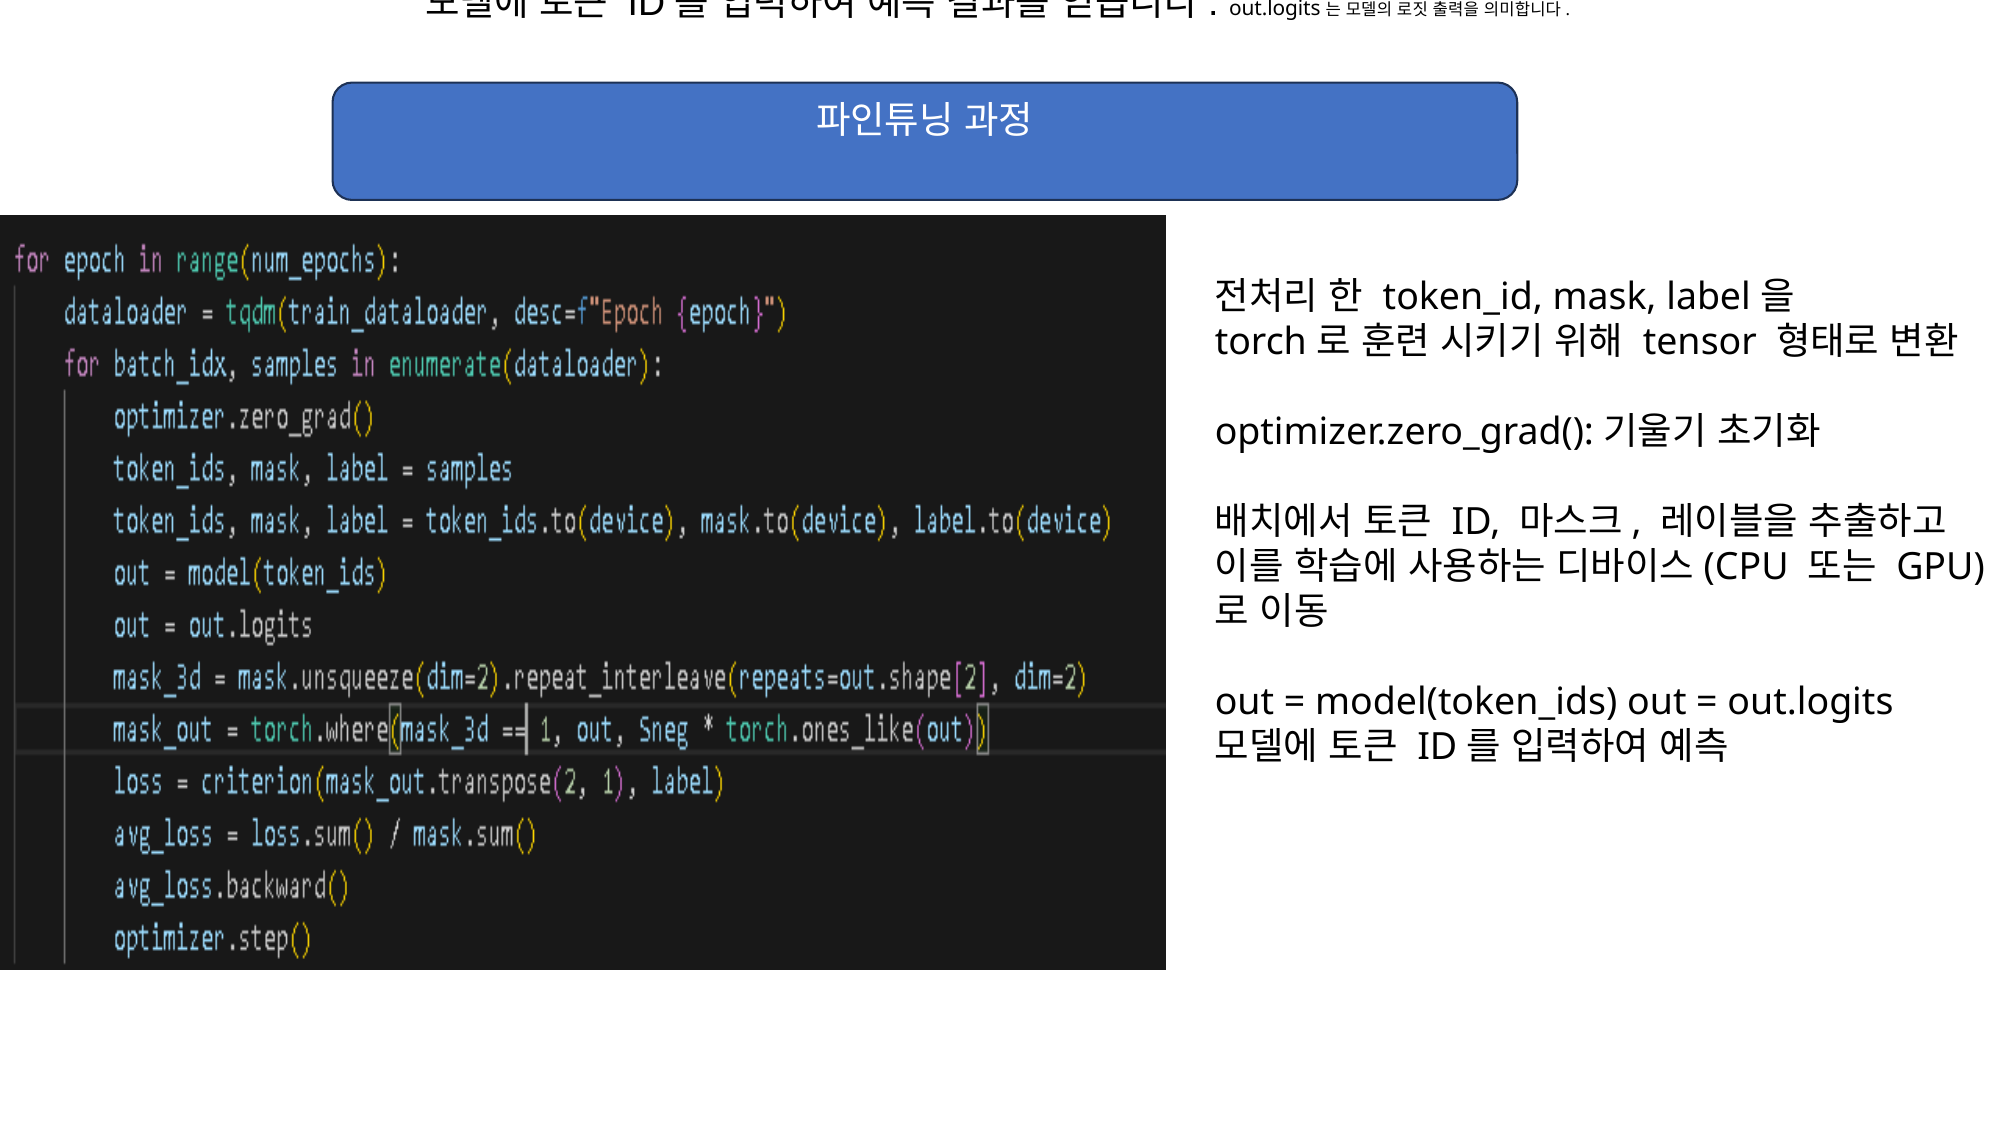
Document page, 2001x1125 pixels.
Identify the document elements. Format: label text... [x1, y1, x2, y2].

text_box 전처리 한 token_id, mask, label을 torch로 훈련 시키기 위해 tensor 형태로 변환 optimizer.zero_grad():기울기 초기화 배치에서 토큰 ID, 마스크, 레이블을 추출하고 이를 학습에 사용하는 디바이스(CPU 또는 GPU)로 이동 out = model(token_ids) out = out.logits 모델에 토큰 ID를 입력하여 예측 [1200, 264, 2000, 820]
text_box 파인튜닝 과정 [331, 81, 1519, 201]
text_box 모델에 토큰 ID를 입력하여 예측 결과를 얻습니다. out.logits는 모델의 로짓 출력을 의미합니다. [410, 0, 1590, 31]
picture [0, 215, 1166, 970]
